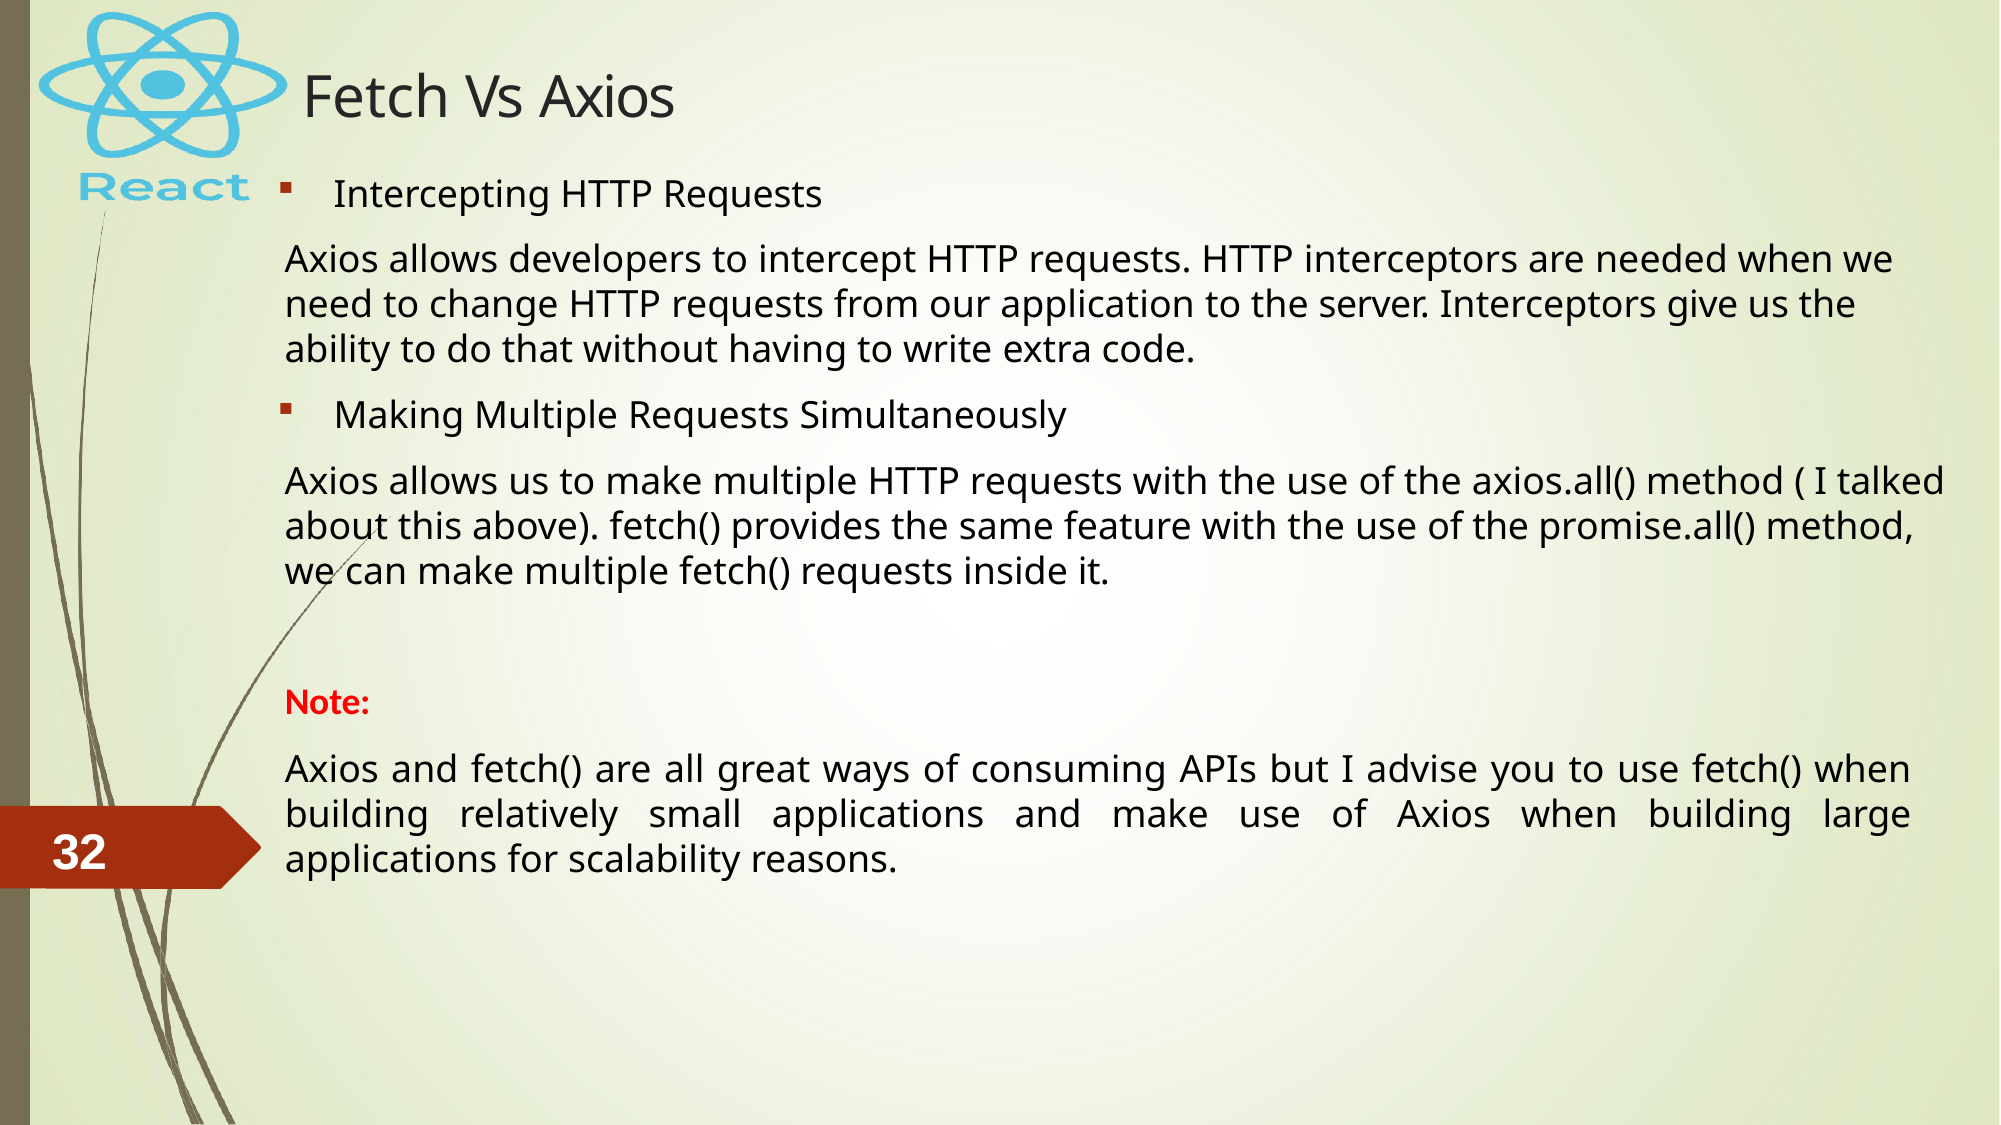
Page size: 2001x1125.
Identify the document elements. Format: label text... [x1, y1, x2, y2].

text_box Note: Axios and fetch() are all great ways of consuming APIs but I advise you to use fetch() when building relatively small applications and make use of Axios when building large applications for scalability reasons. [282, 651, 1913, 880]
title Fetch Vs Axios [330, 56, 704, 146]
text_box 32 [50, 817, 111, 880]
text_box Intercepting HTTP Requests Axios allows developers to intercept HTTP requests. HTTP interceptors are needed when we need to change HTTP requests from our application to the server. Interceptors give us the ability to do that without having to write extra code. Making Multiple Requests Simultaneously Axios allows us to make multiple HTTP requests with the use of the axios.all() method ( I talked about this above). fetch() provides the same feature with the use of the promise.all() method, we can make multiple fetch() requests inside it. [275, 146, 1950, 593]
picture [0, 0, 2000, 1125]
